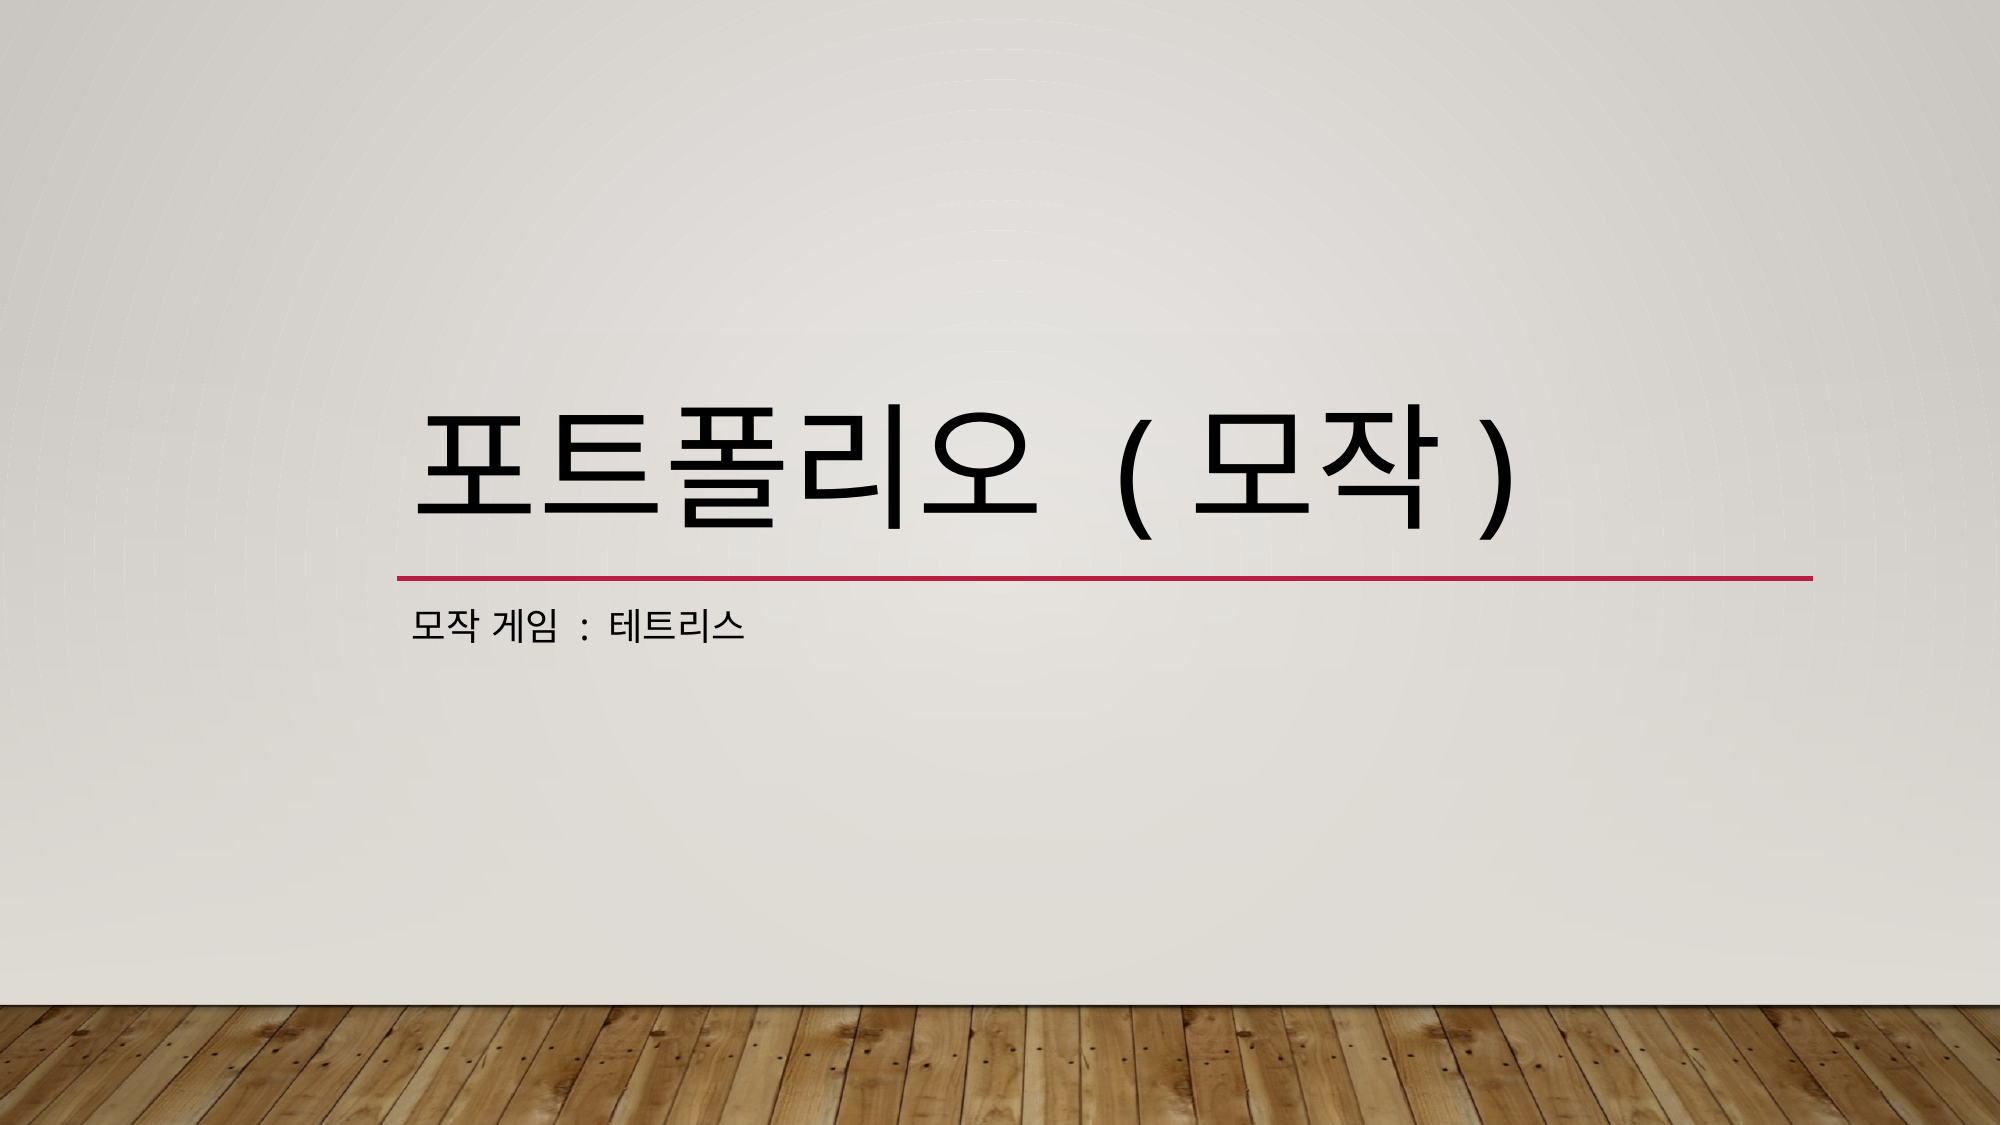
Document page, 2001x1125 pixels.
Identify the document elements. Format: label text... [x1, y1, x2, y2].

picture [0, 1005, 2000, 1125]
subtitle 모작 게임 : 테트리스 [396, 579, 1814, 740]
title 포트폴리오 (모작) [396, 131, 1814, 549]
